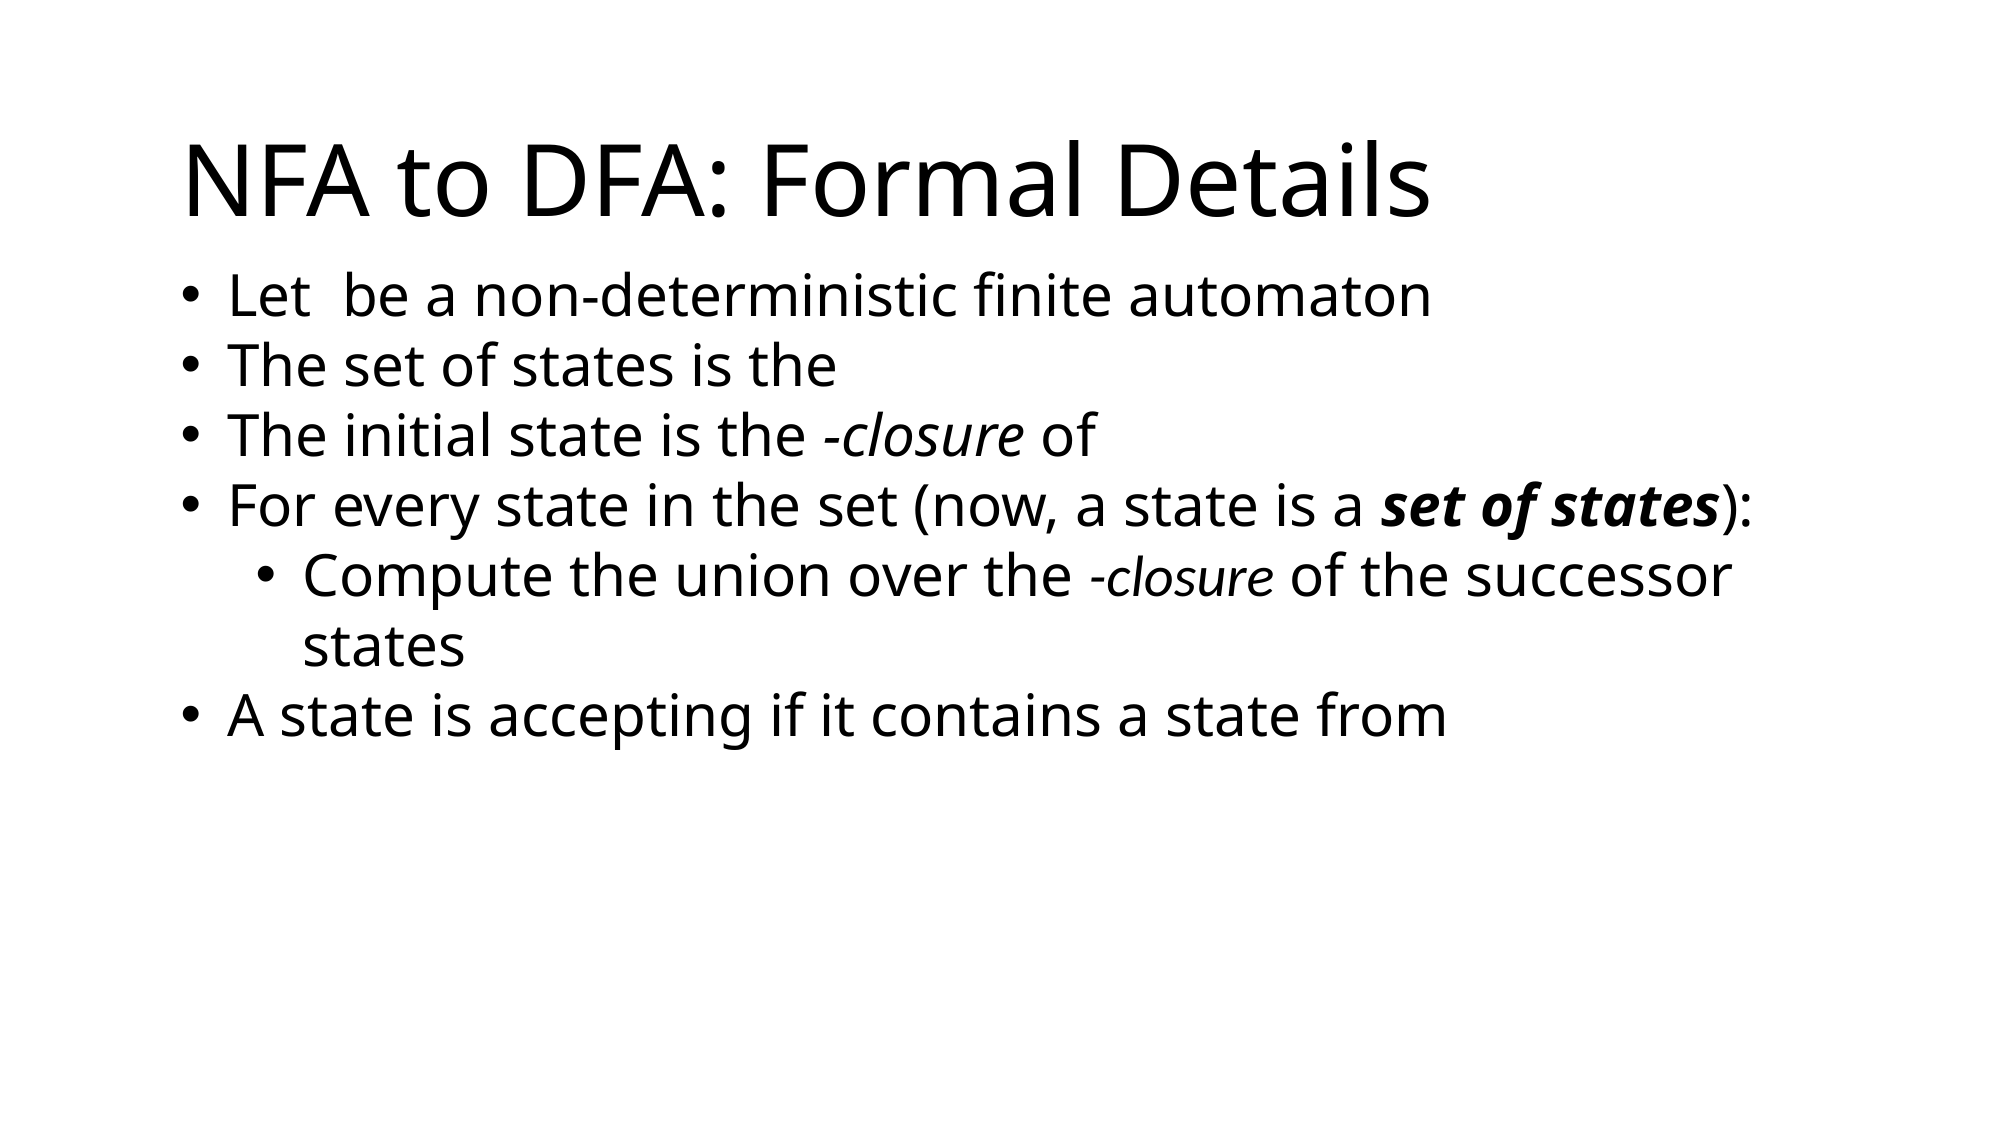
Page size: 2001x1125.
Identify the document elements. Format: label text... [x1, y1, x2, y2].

text_box NFA to DFA: Formal Details [165, 109, 1829, 245]
